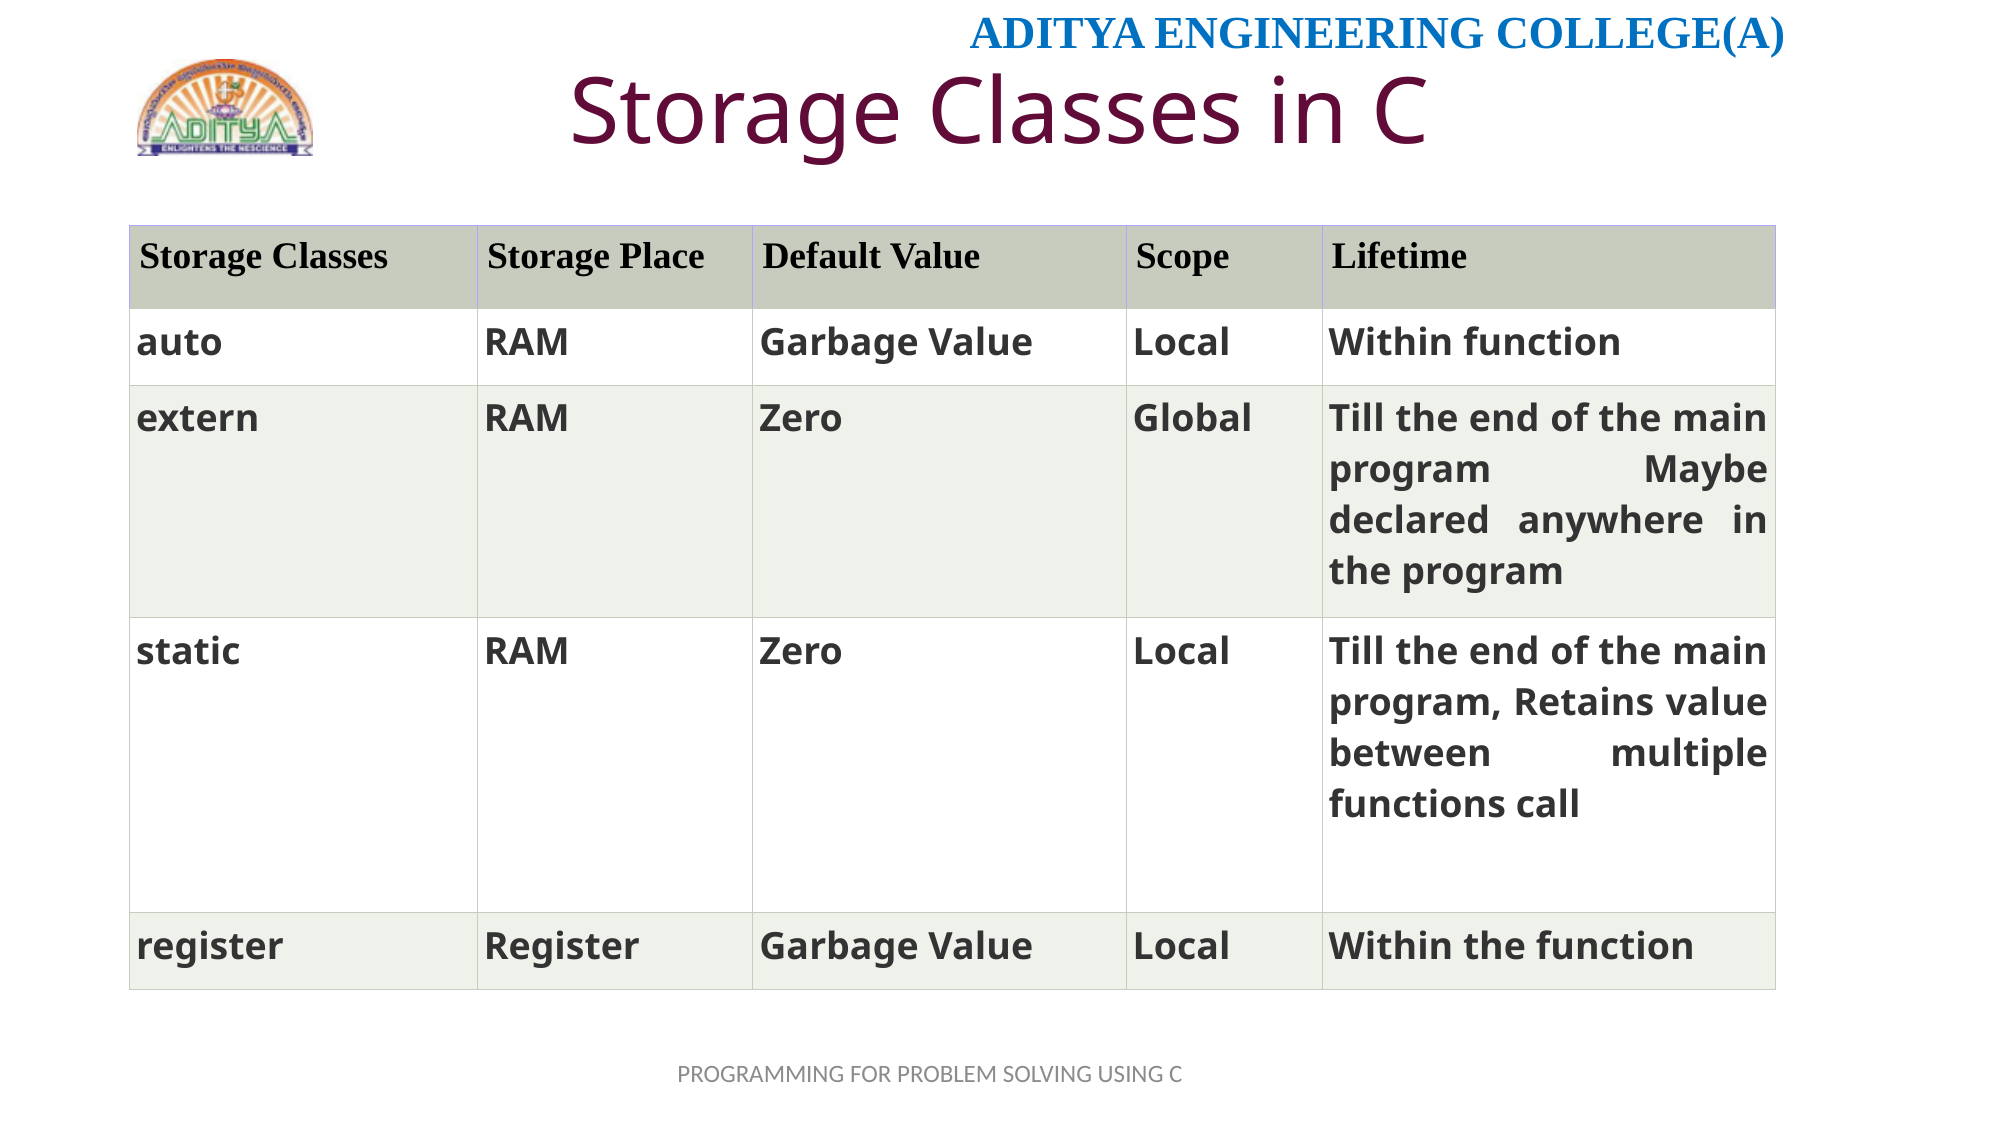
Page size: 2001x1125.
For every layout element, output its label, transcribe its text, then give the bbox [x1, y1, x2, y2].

footer PROGRAMMING FOR PROBLEM SOLVING USING C [662, 1042, 1338, 1103]
table_cell Register [478, 913, 752, 989]
table_header Scope [1127, 226, 1322, 308]
title Storage Classes in C [137, 59, 1863, 278]
table_header Lifetime [1323, 226, 1775, 308]
table_cell Local [1127, 309, 1322, 385]
table_cell Garbage Value [753, 309, 1126, 385]
table_header Default Value [753, 226, 1126, 308]
table_cell extern [130, 386, 477, 617]
table_cell RAM [478, 386, 752, 617]
table_cell Local [1127, 913, 1322, 989]
table_cell Local [1127, 618, 1322, 912]
table_cell register [130, 913, 477, 989]
table_cell Garbage Value [753, 913, 1126, 989]
table_header Storage Place [478, 226, 752, 308]
table_cell Global [1127, 386, 1322, 617]
table_cell Within the function [1323, 913, 1775, 989]
table_cell Within function [1323, 309, 1775, 385]
table_cell Zero [753, 618, 1126, 912]
table_cell Zero [753, 386, 1126, 617]
table_cell auto [130, 309, 477, 385]
table_cell RAM [478, 618, 752, 912]
table_cell static [130, 618, 477, 912]
table_header Storage Classes [130, 226, 477, 308]
table_cell RAM [478, 309, 752, 385]
table_cell Till the end of the main program, Retains value between multiple functions call [1323, 618, 1775, 912]
table_cell Till the end of the main program Maybe declared anywhere in the program [1323, 386, 1775, 617]
